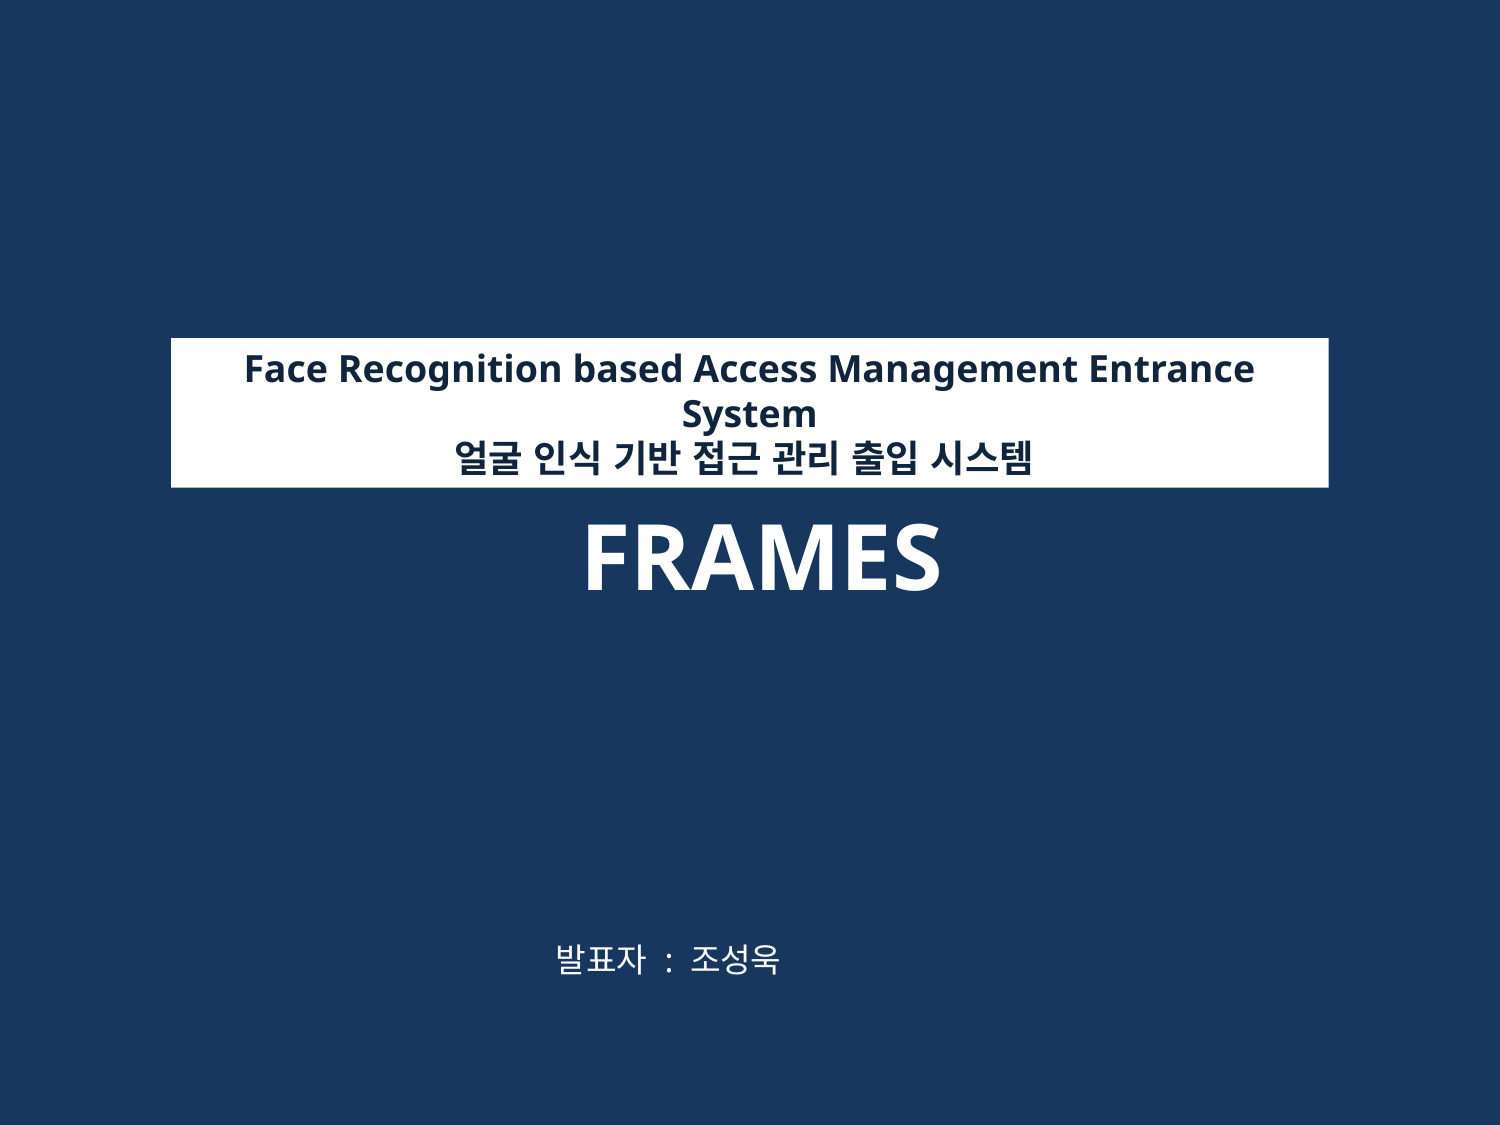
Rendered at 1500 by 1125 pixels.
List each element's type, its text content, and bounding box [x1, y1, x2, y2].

text_box Face Recognition based Access Management Entrance System 얼굴 인식 기반 접근 관리 출입 시스템 [171, 338, 1329, 488]
text_box 발표자 : 조성욱 [525, 932, 975, 987]
text_box FRAMES [301, 490, 1199, 616]
